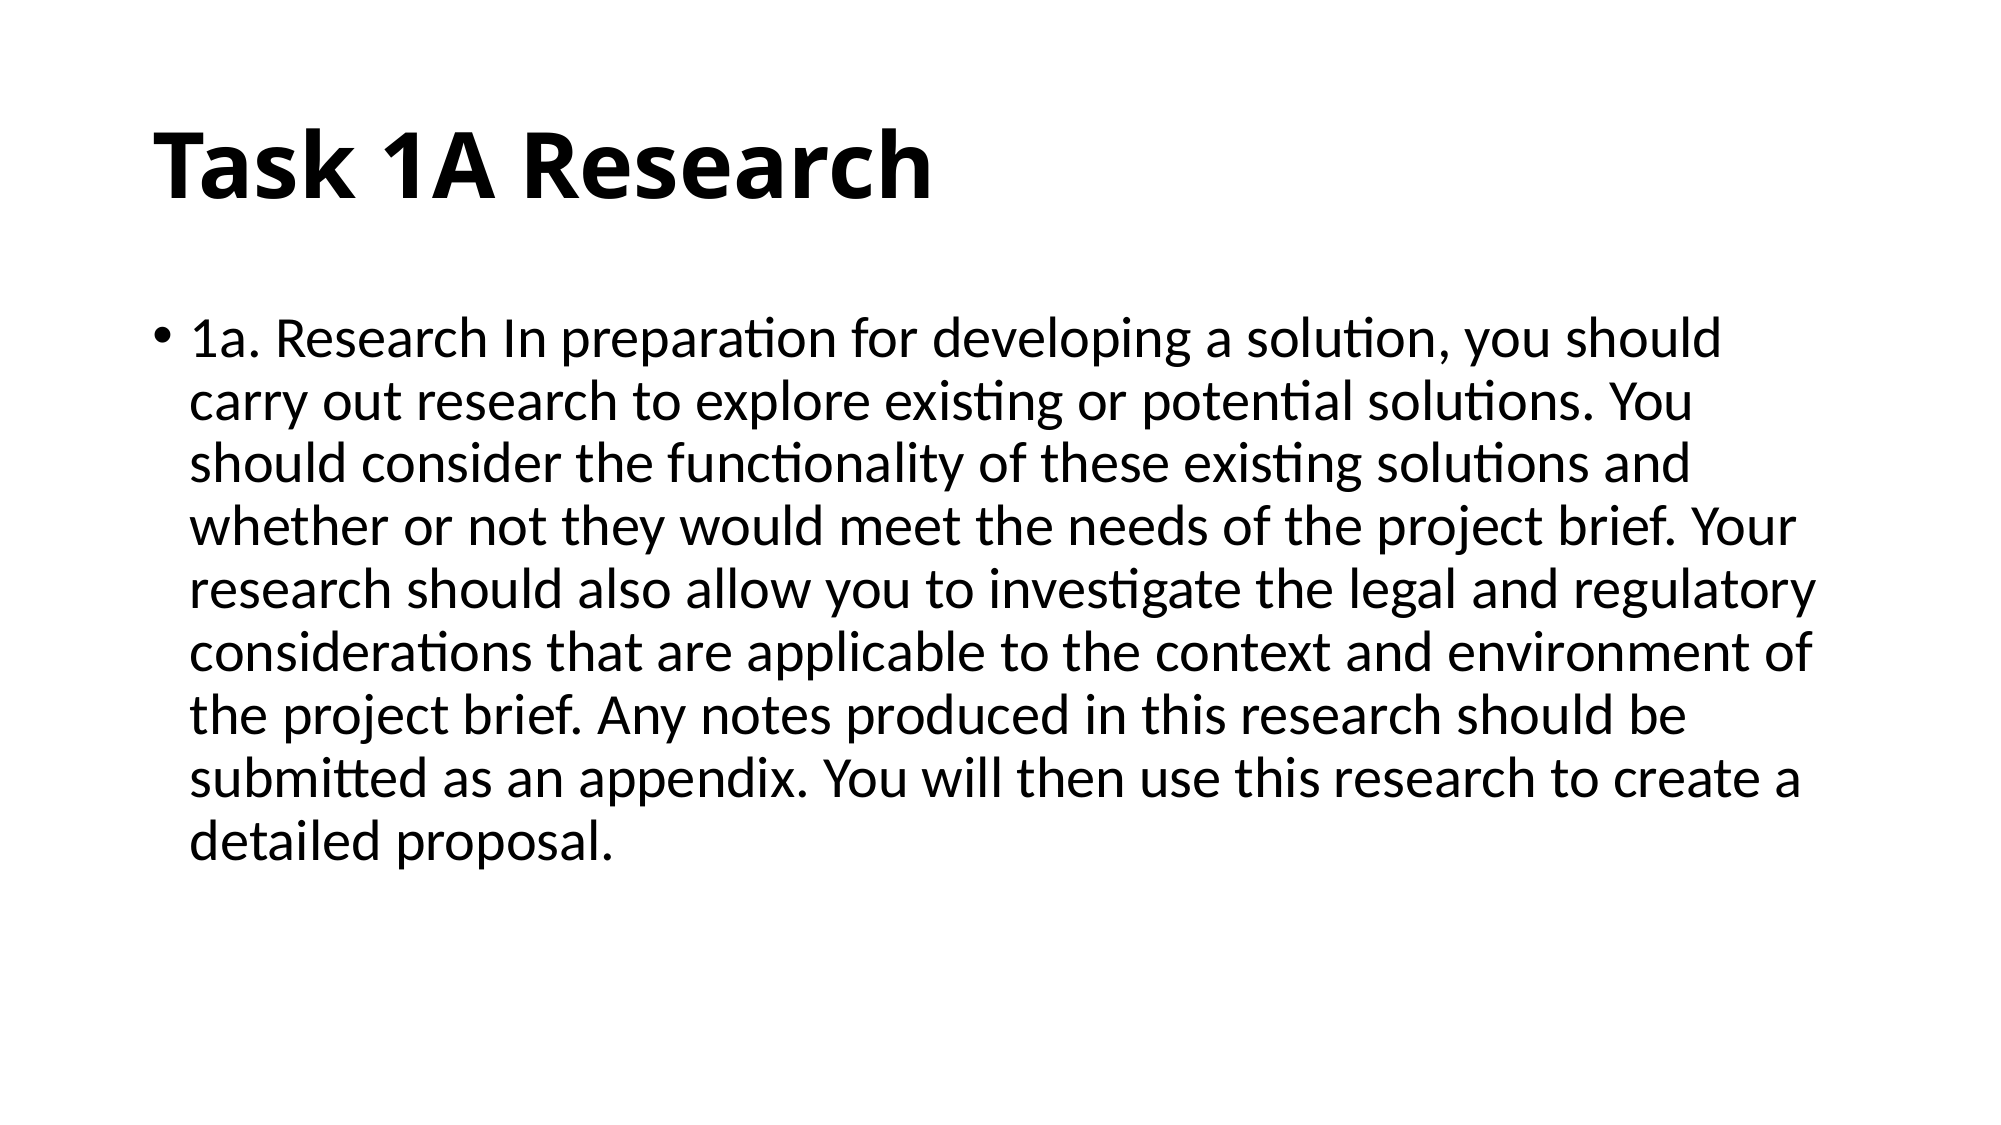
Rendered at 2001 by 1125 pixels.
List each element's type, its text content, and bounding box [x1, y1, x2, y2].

list 1a. Research In preparation for developing a solution, you should carry out research to explore existing or potential solutions. You should consider the functionality of these existing solutions and whether or not they would meet the needs of the project brief. Your research should also allow you to investigate the legal and regulatory considerations that are applicable to the context and environment of the project brief. Any notes produced in this research should be submitted as an appendix. You will then use this research to create a detailed proposal. [137, 299, 1863, 1014]
title Task 1A Research [137, 59, 1863, 278]
